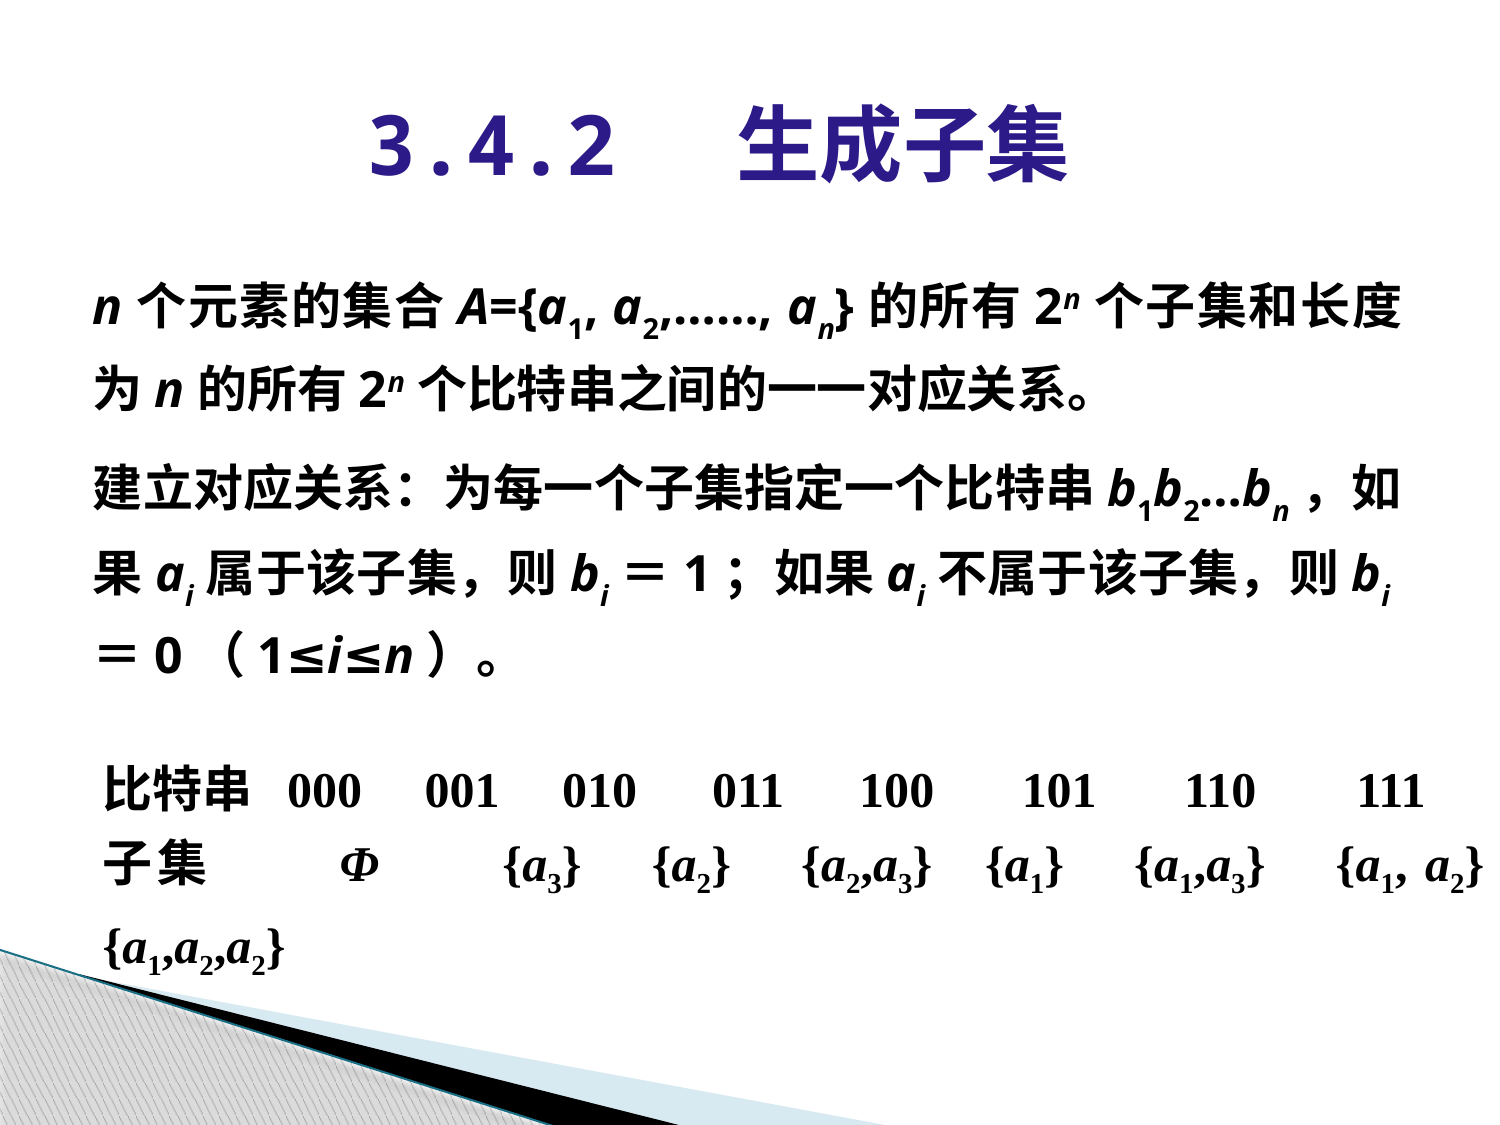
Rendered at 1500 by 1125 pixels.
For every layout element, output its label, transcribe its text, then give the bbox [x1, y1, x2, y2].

text_box n个元素的集合A={a1, a2,……, an}的所有2n个子集和长度为n的所有2n个比特串之间的一一对应关系。 建立对应关系：为每一个子集指定一个比特串b1b2…bn，如果ai属于该子集，则bi＝1；如果ai不属于该子集，则bi＝0（1≤i≤n）。 [78, 252, 1417, 692]
text_box 3.4.2 生成子集 [246, 84, 1209, 200]
text_box 比特串 000 001 010 011 100 101 110 111 子集 Φ {a3} {a2} {a2,a3} {a1} {a1,a3} {a1, a2} {a1,a2,a2} [87, 738, 1500, 908]
